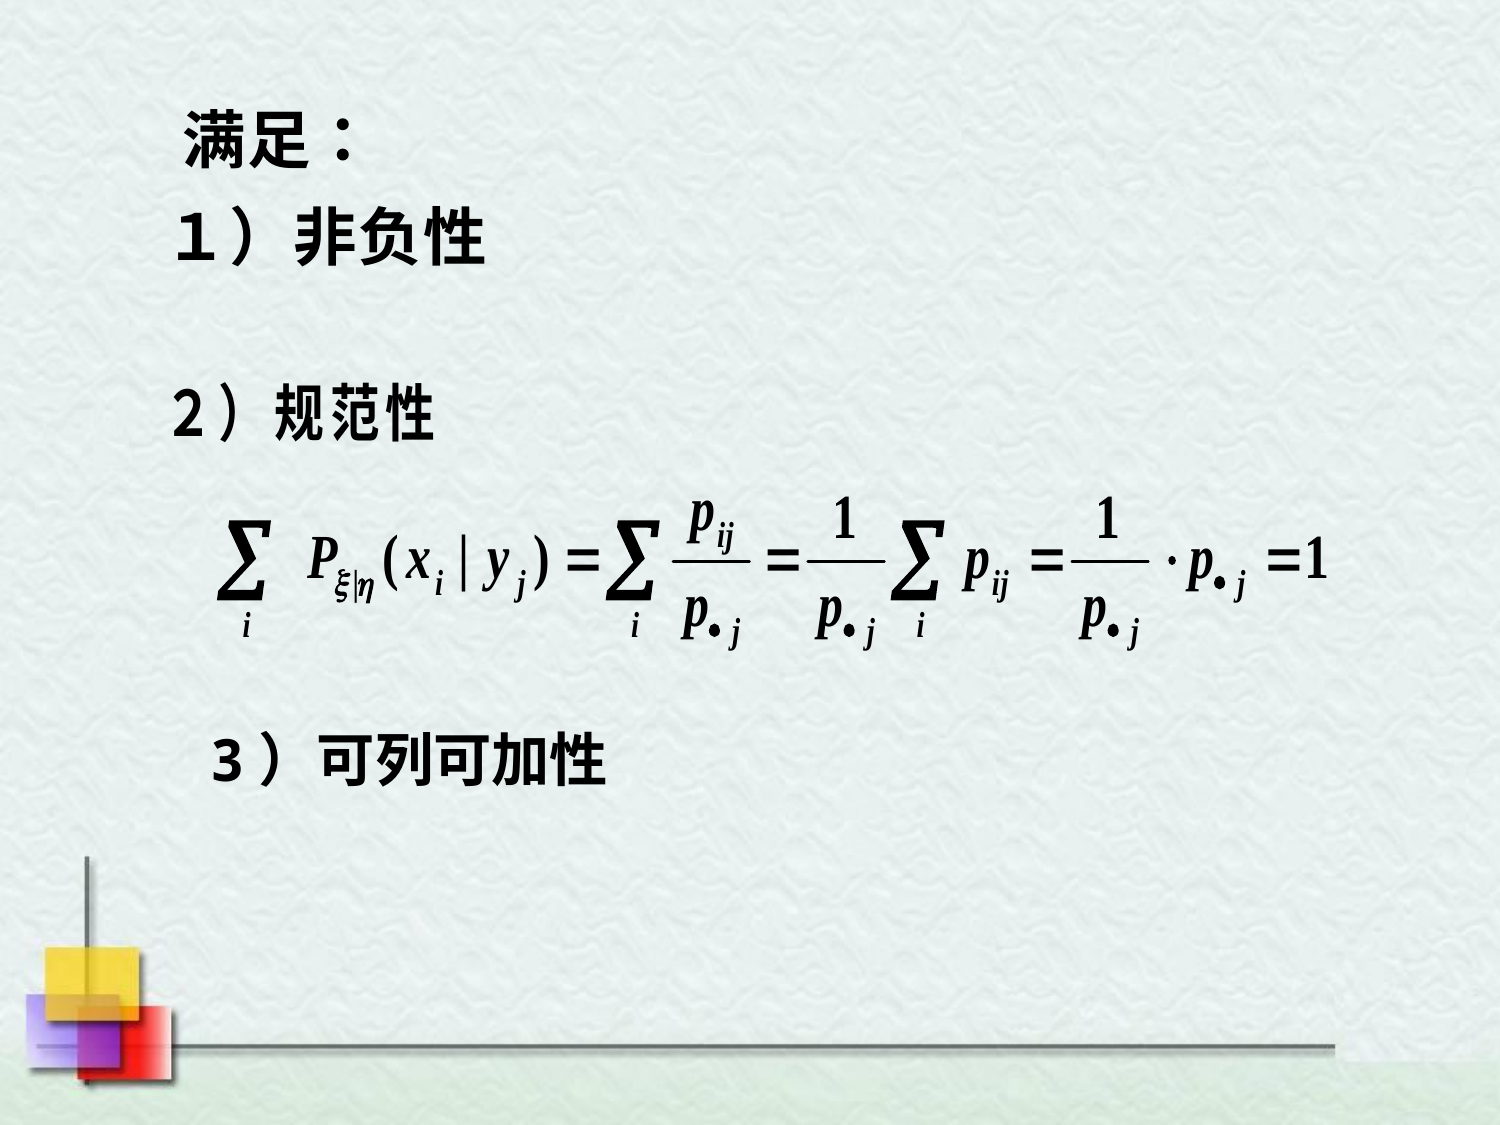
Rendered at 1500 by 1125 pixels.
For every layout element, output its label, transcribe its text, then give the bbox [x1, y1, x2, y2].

text_box 3）可列可加性 [194, 716, 668, 801]
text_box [100, 373, 1336, 658]
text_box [176, 101, 495, 280]
picture [0, 0, 1500, 1125]
